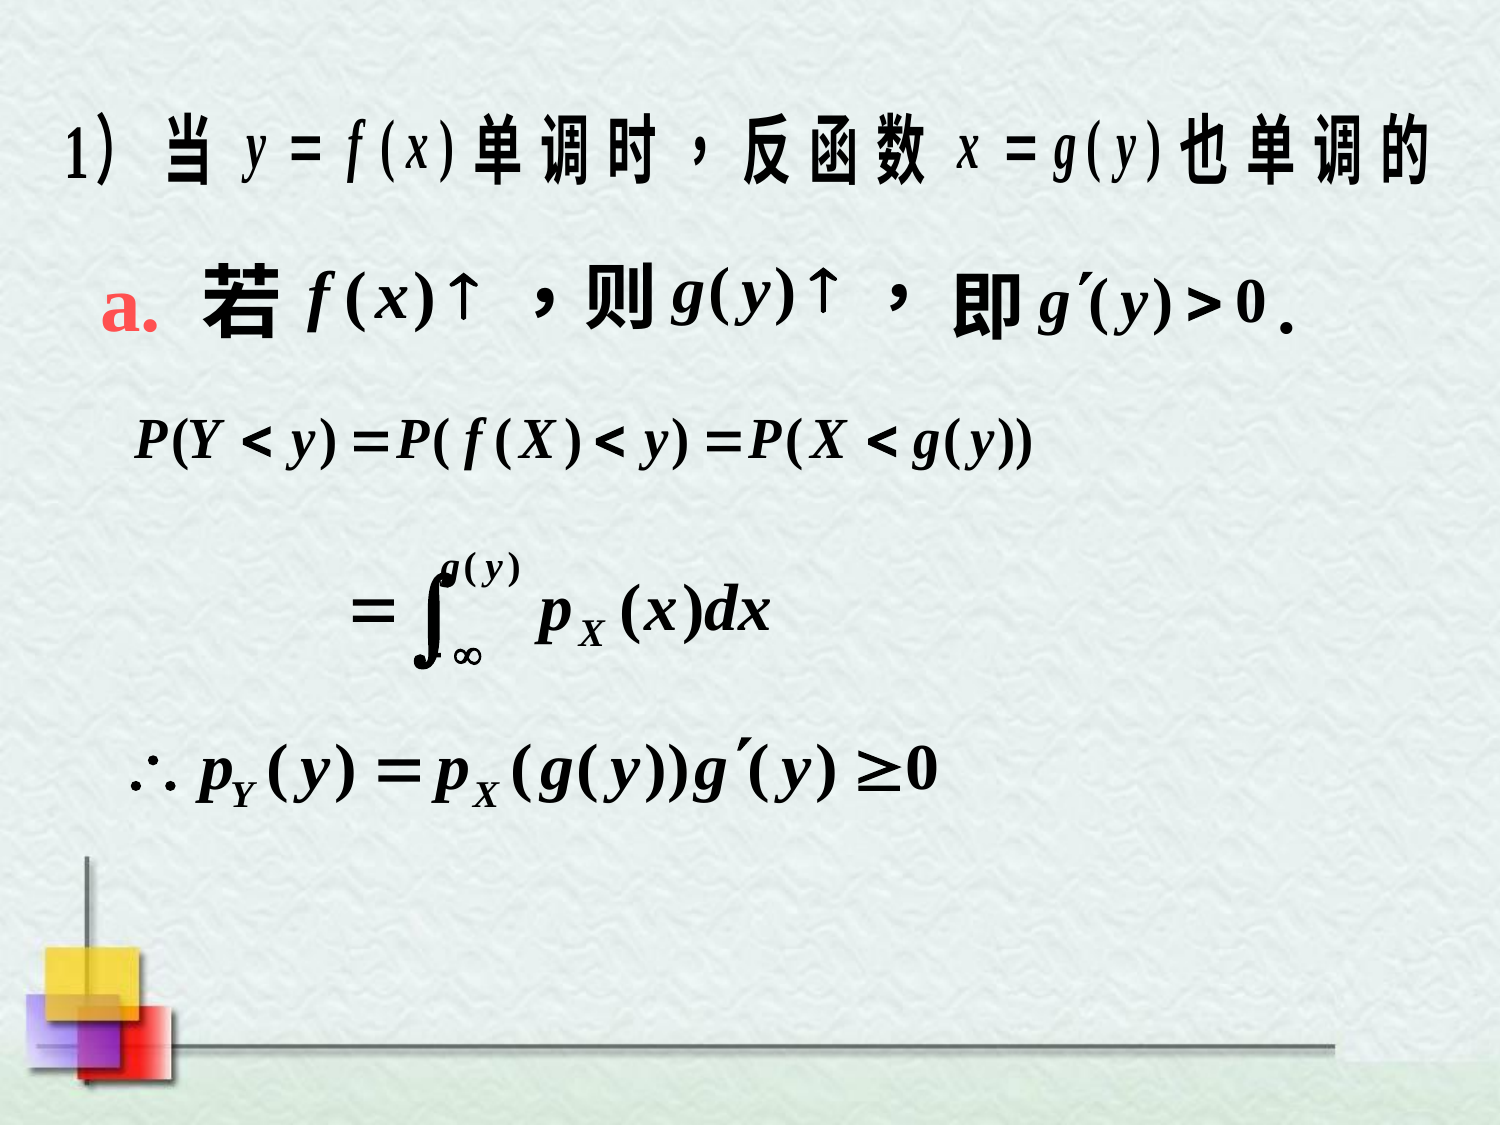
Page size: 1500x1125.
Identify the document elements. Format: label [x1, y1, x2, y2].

text_box [99, 228, 582, 401]
text_box [950, 239, 1388, 438]
text_box [584, 228, 963, 403]
text_box [123, 405, 1046, 484]
text_box [123, 724, 951, 823]
text_box [64, 98, 1500, 288]
picture [0, 0, 1500, 1125]
text_box [336, 535, 786, 681]
